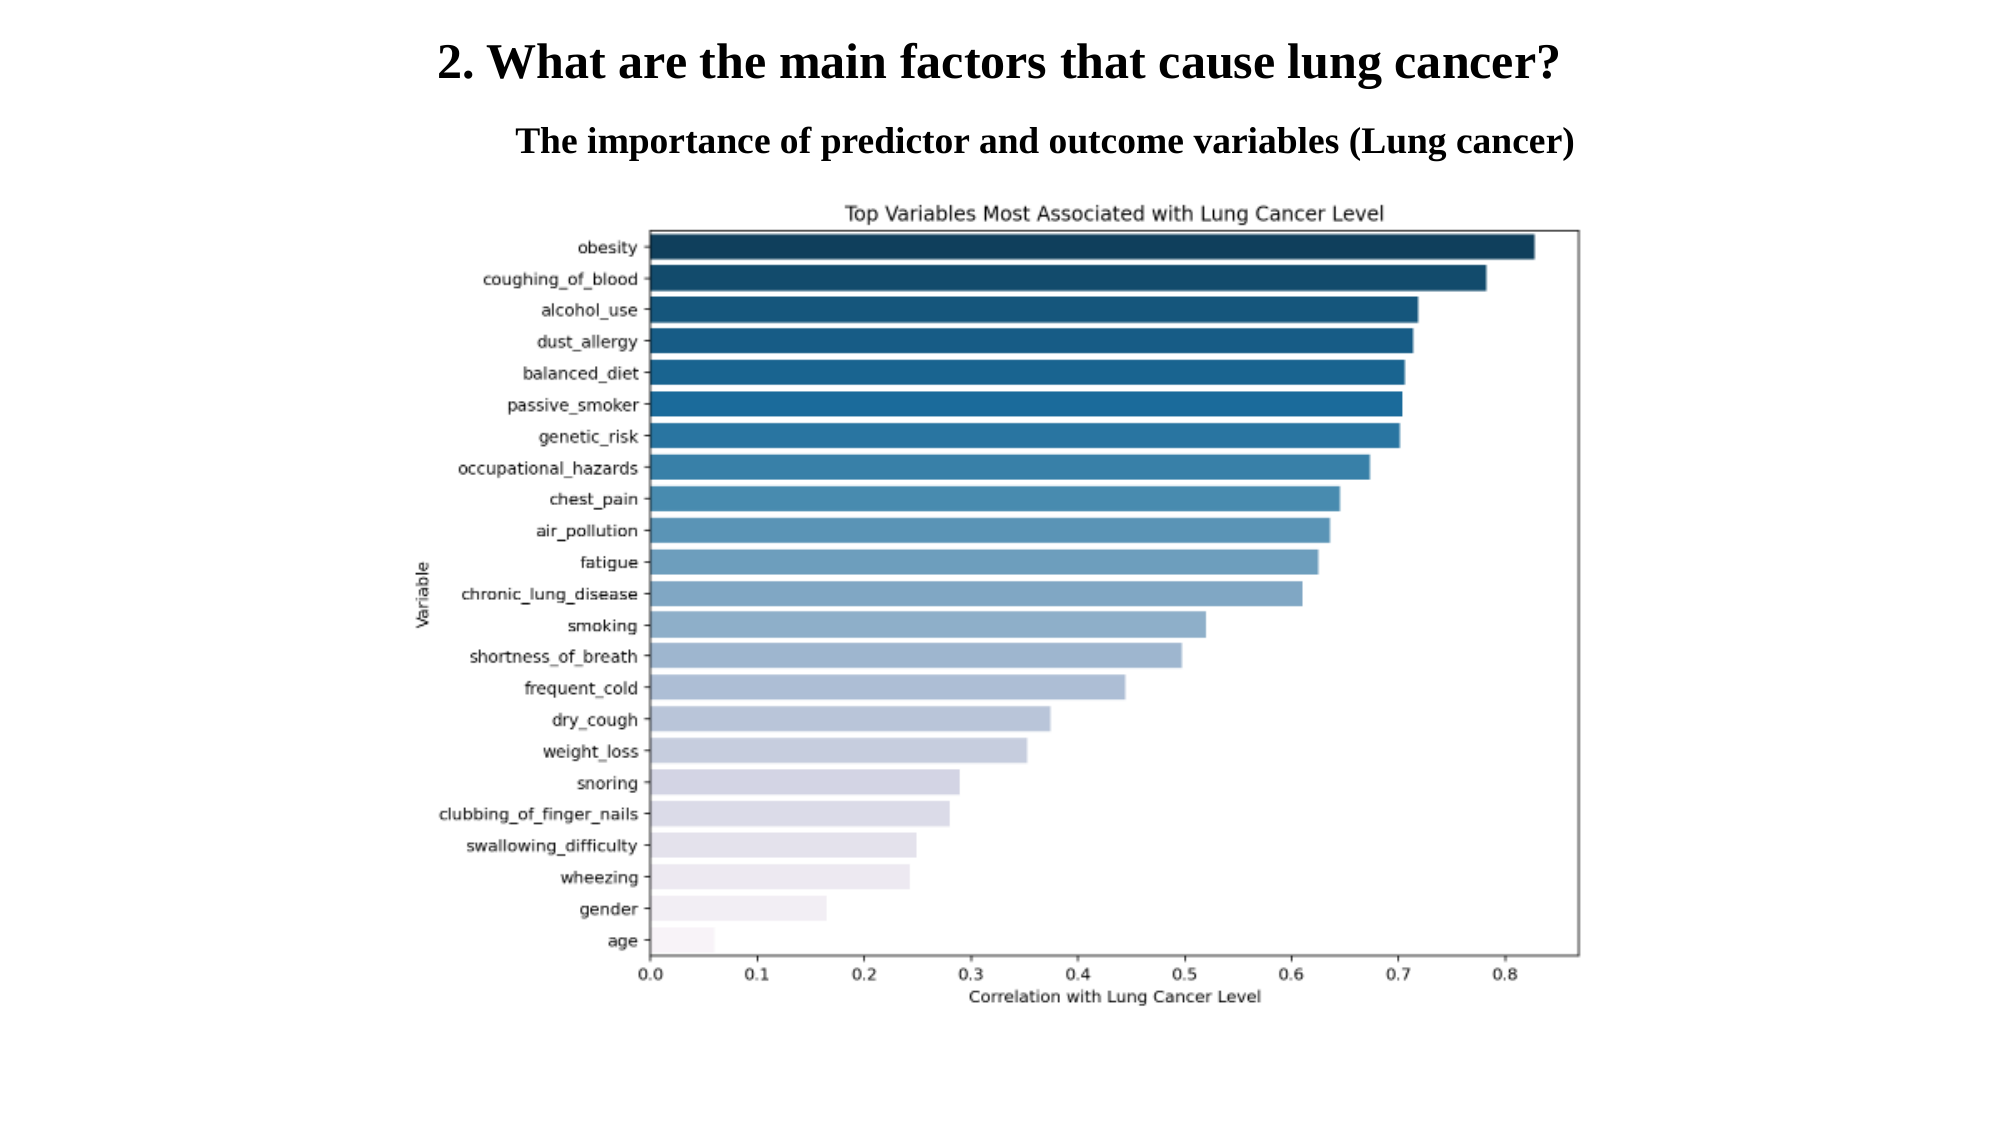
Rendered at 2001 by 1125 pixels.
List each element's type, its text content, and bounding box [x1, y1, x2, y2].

picture [390, 197, 1609, 1031]
title 2. What are the main factors that cause lung cancer? [55, 17, 1945, 108]
text_box The importance of predictor and outcome variables (Lung cancer) [183, 107, 1909, 177]
